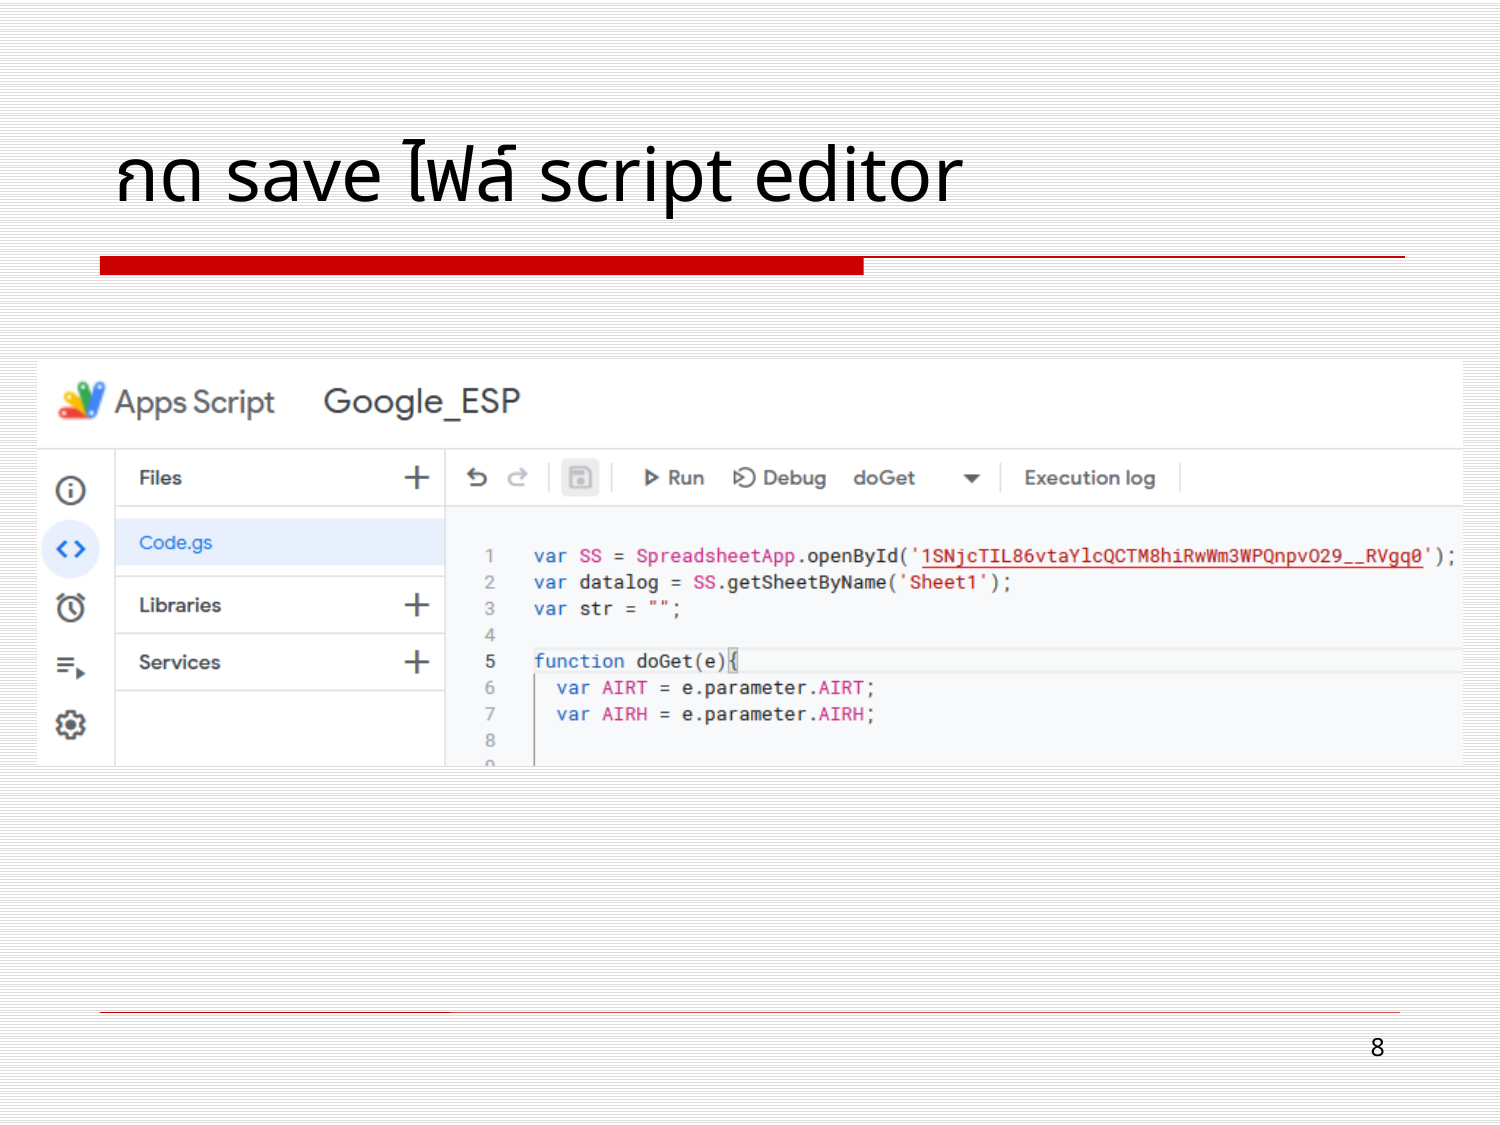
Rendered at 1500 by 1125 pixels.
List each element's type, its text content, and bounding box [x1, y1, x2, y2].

slide_number 8 [1074, 1024, 1400, 1103]
picture [37, 359, 1463, 766]
text_box กด save ไฟล์ script editor [99, 87, 1470, 225]
